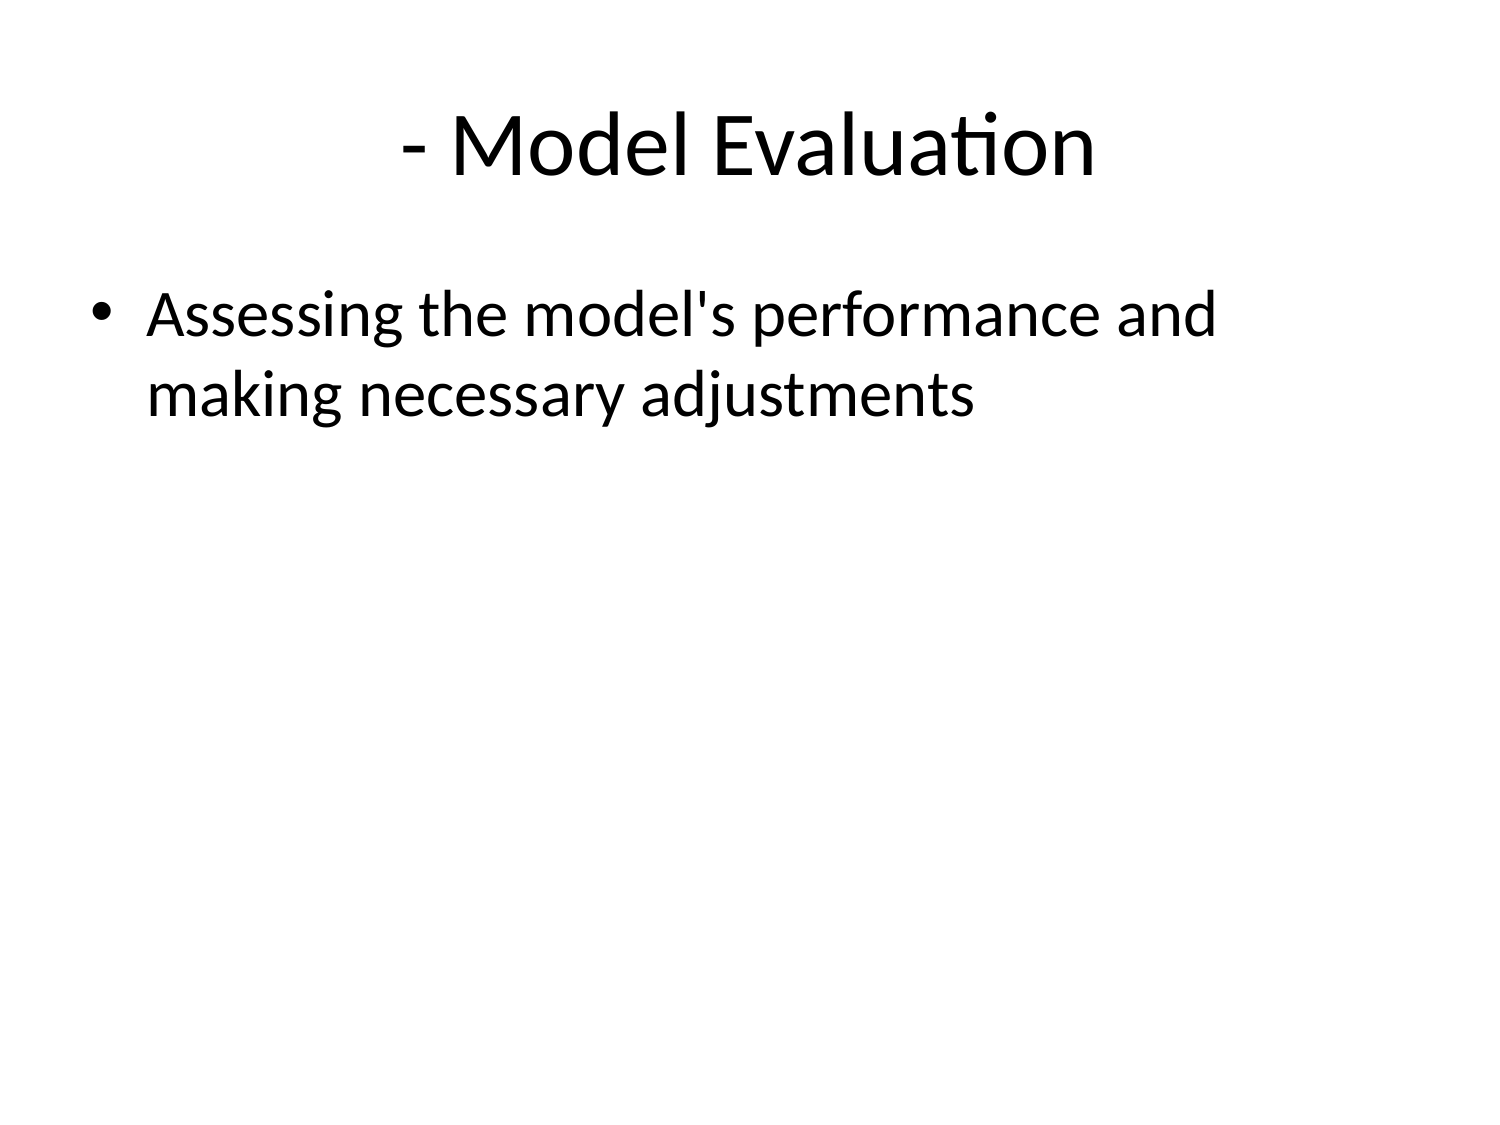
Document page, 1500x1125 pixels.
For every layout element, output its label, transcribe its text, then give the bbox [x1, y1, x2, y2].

list Assessing the model's performance and making necessary adjustments [75, 262, 1425, 1005]
title - Model Evaluation [75, 45, 1425, 233]
